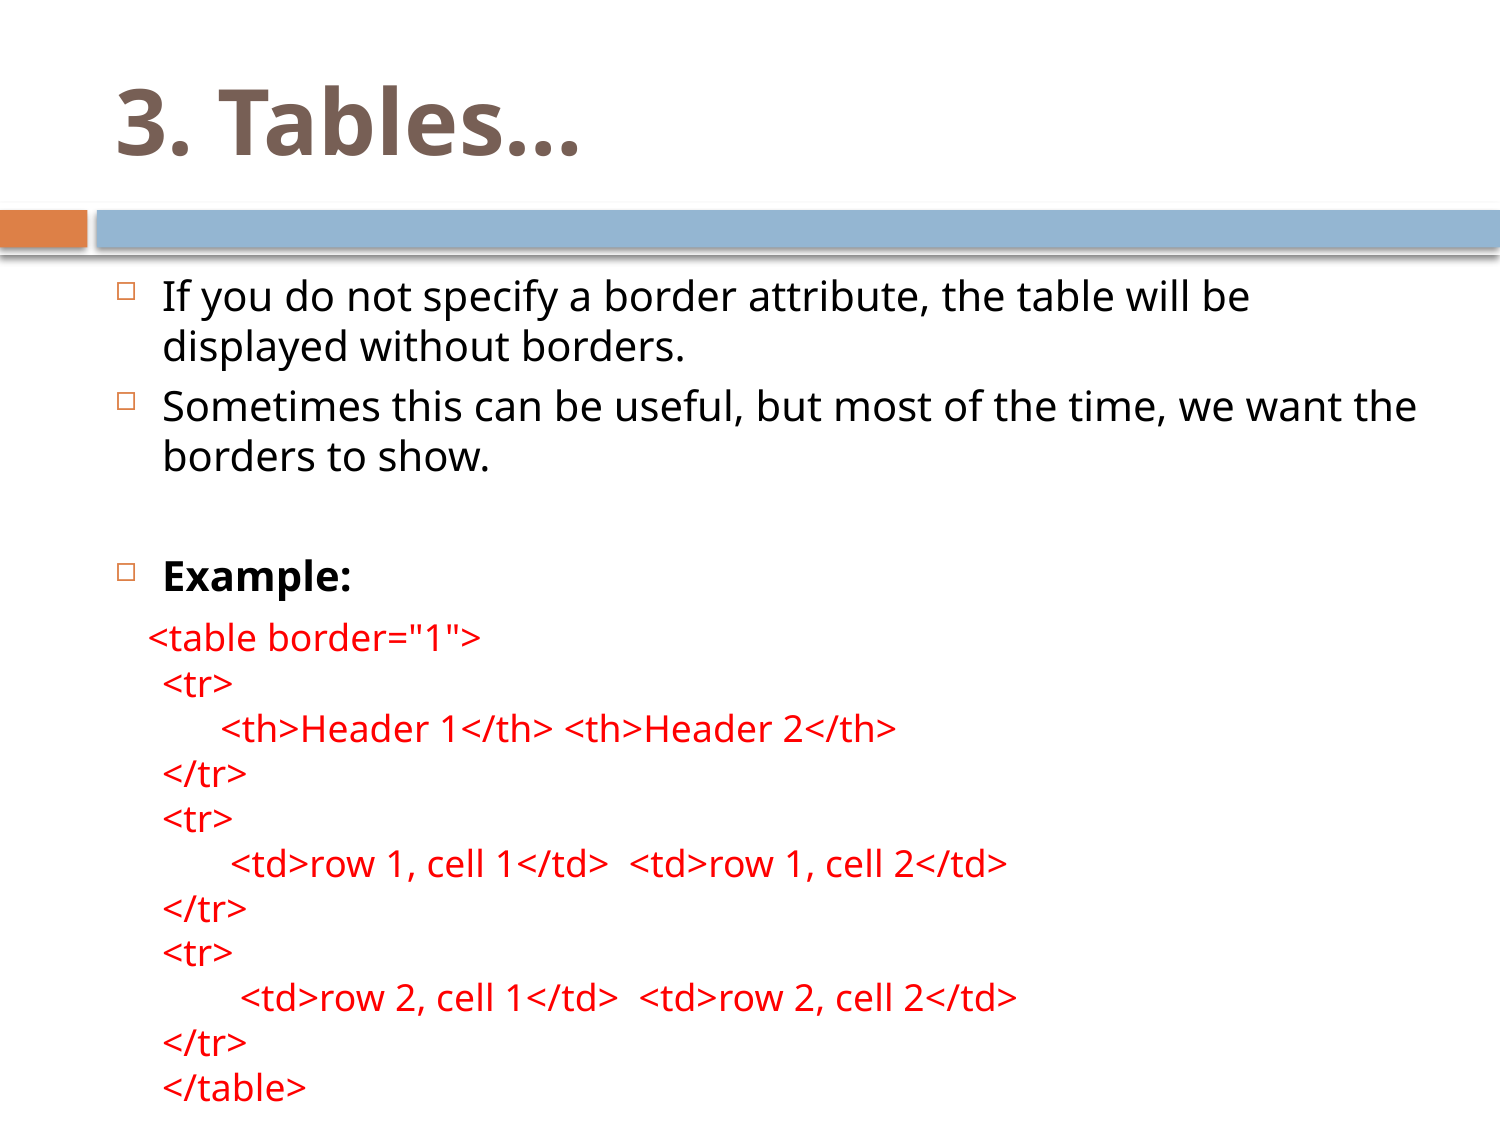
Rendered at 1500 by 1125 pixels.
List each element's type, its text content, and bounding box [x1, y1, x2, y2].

title 3. Tables… [100, 37, 1438, 200]
list If you do not specify a border attribute, the table will be displayed without borders. Sometimes this can be useful, but most of the time, we want the borders to show. Example: <table border="1"> <tr> <th>Header 1</th> <th>Header 2</th> </tr> <tr> <td>row 1, cell 1</td> <td>row 1, cell 2</td> </tr> <tr> <td>row 2, cell 1</td> <td>row 2, cell 2</td> </tr> </table> [100, 262, 1438, 1125]
